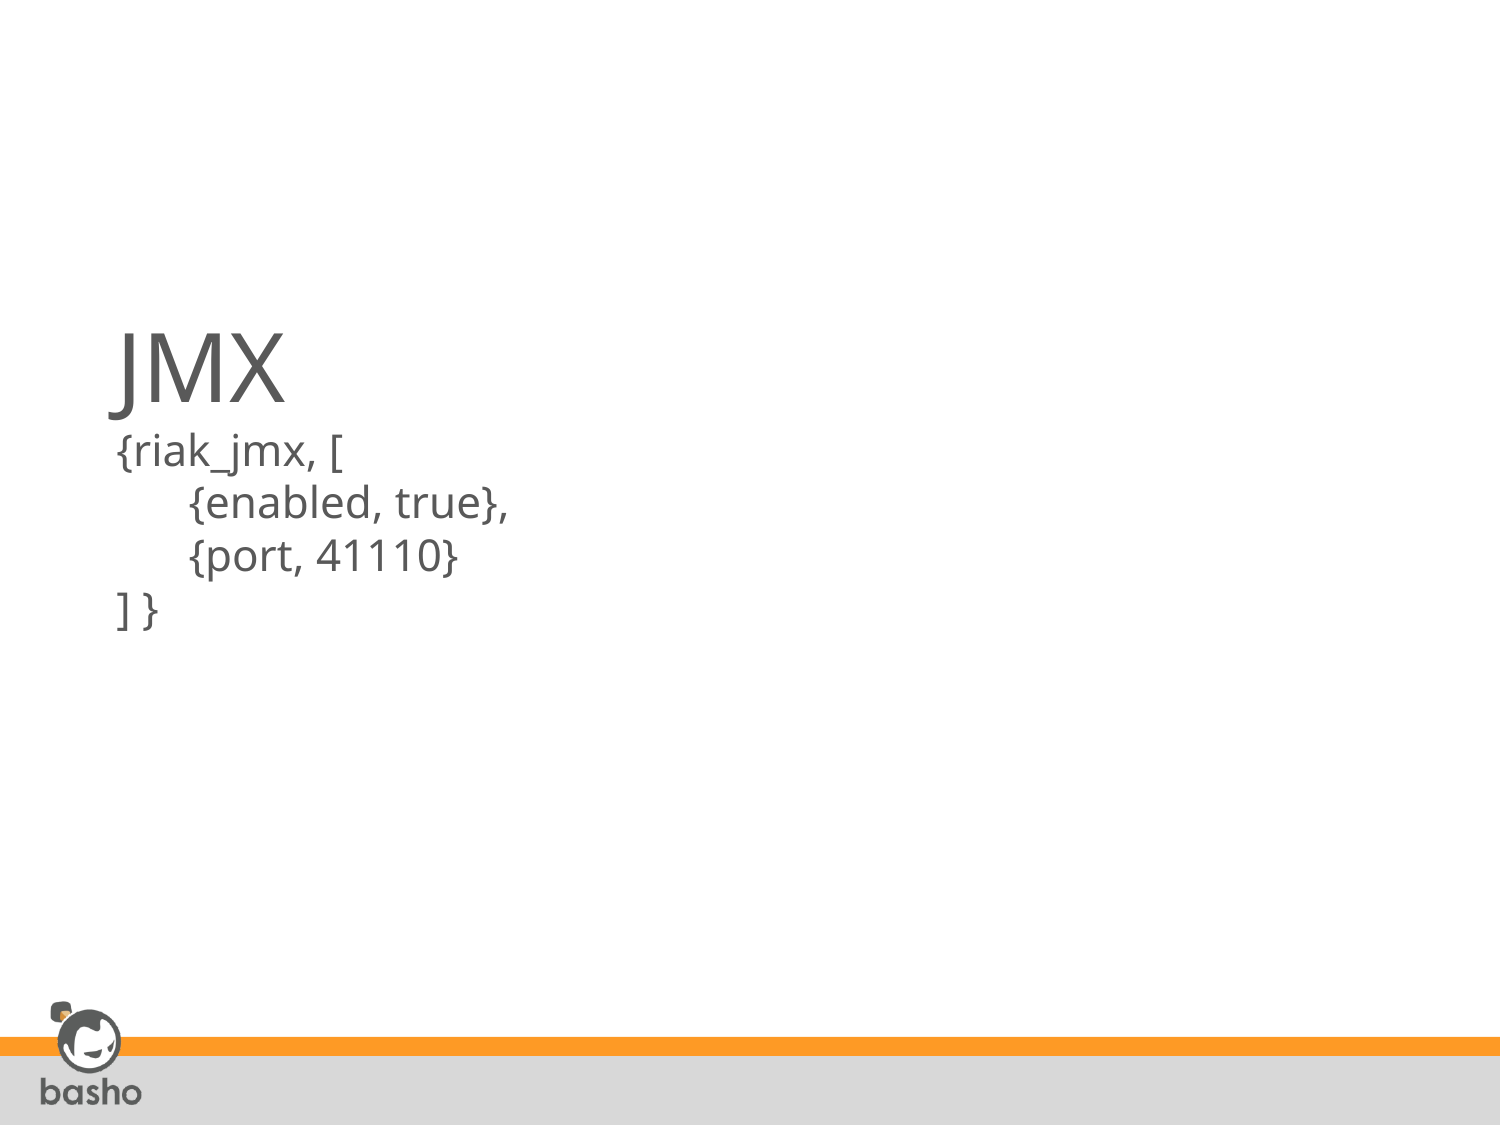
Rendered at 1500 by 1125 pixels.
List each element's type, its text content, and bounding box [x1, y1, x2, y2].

picture [38, 1001, 144, 1115]
title JMX {riak_jmx, [ {enabled, true}, {port, 41110} ] } [112, 302, 1388, 638]
